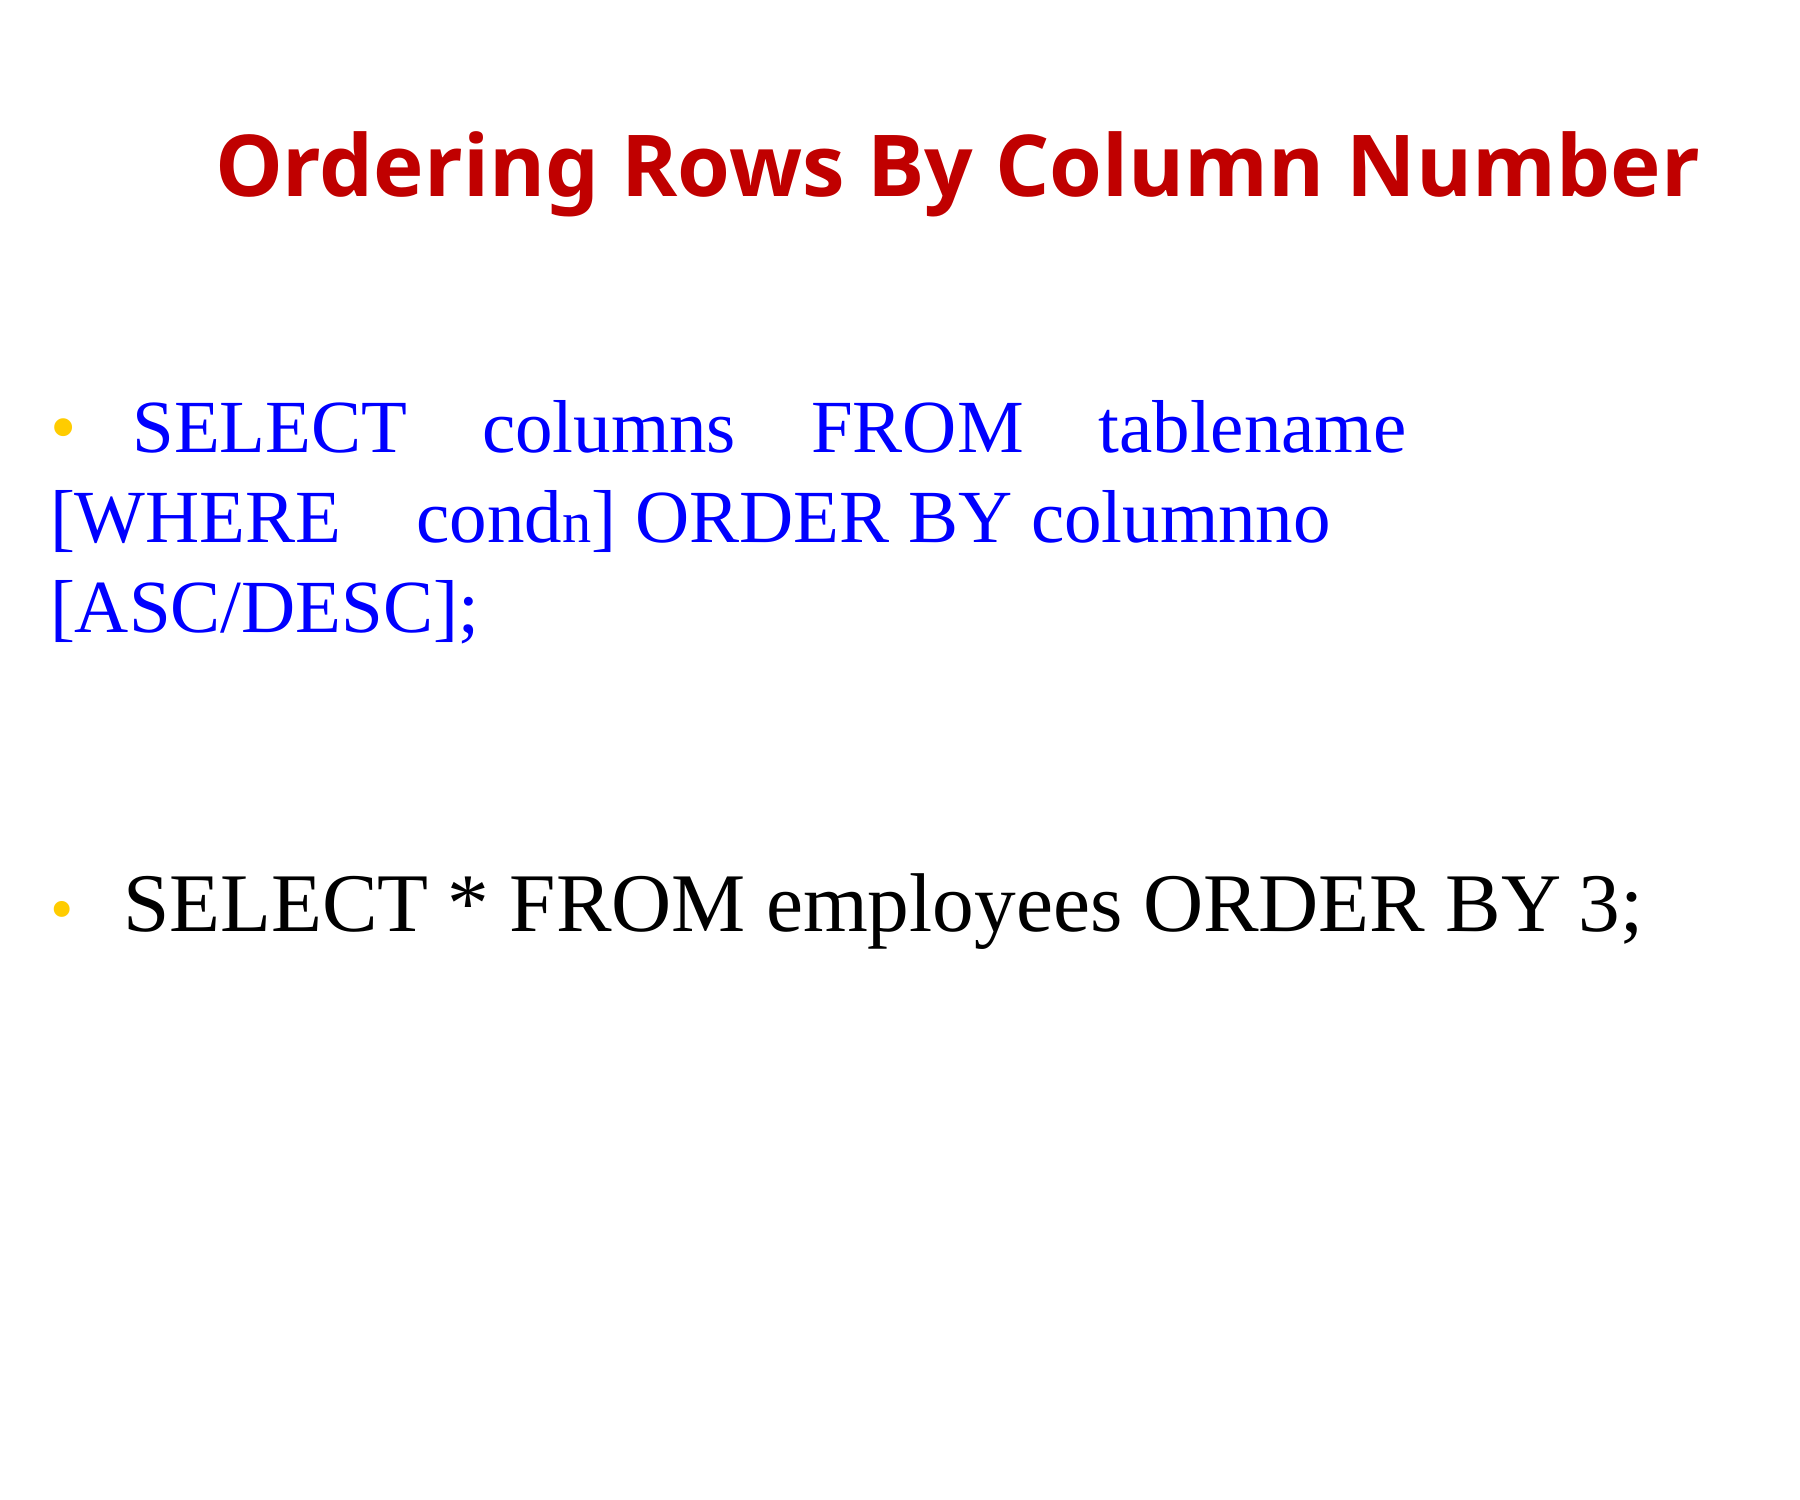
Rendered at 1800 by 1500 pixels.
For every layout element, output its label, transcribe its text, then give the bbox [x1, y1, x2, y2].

text_box Ordering Rows By Column Number • SELECT columns FROM tablename [WHERE condn] ORDER BY columnno [ASC/DESC]; • SELECT * FROM employees ORDER BY 3; [49, 137, 1763, 1455]
